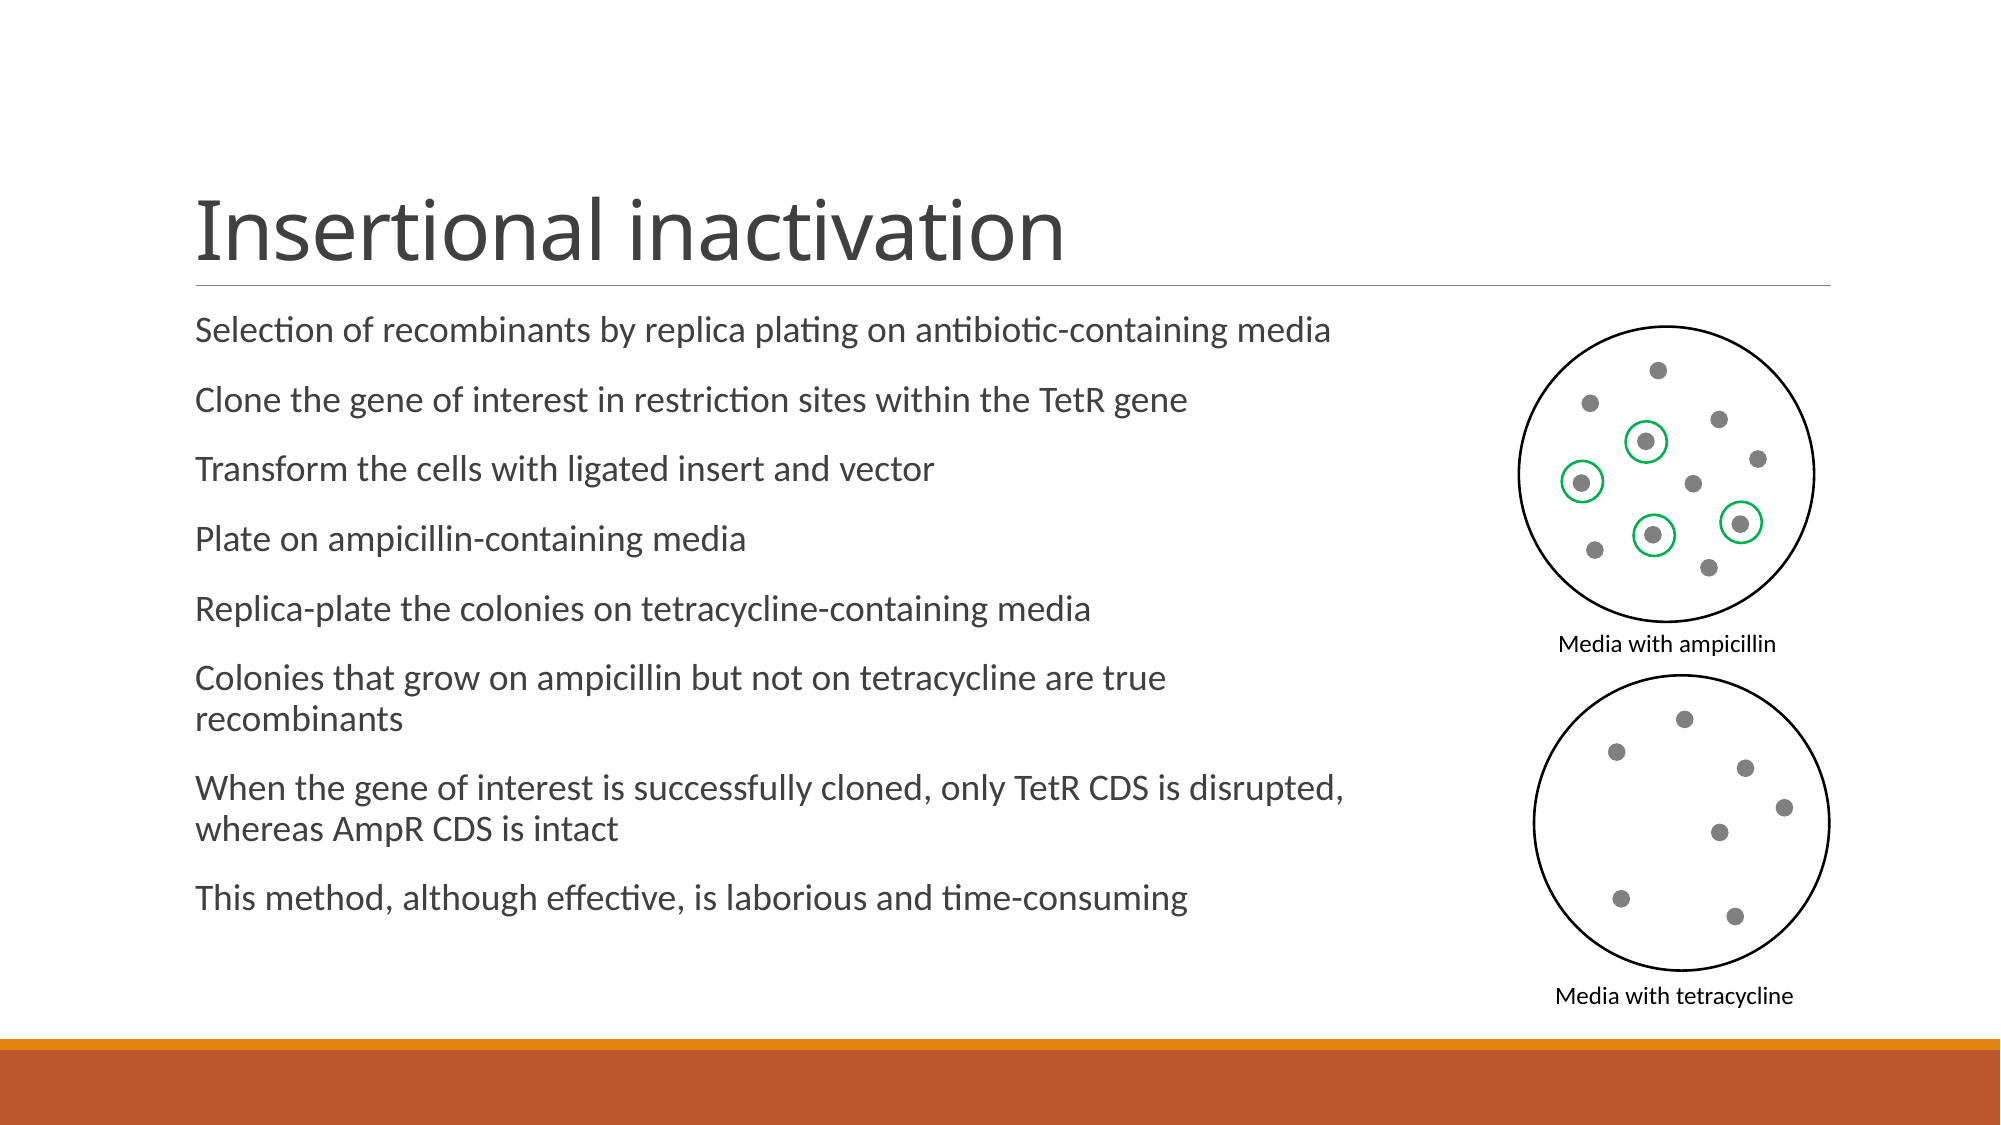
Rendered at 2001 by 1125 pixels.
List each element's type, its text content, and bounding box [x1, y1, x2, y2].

text_box Media with ampicillin [1543, 630, 1793, 665]
list Selection of recombinants by replica plating on antibiotic-containing media Clone the gene of interest in restriction sites within the TetR gene Transform the cells with ligated insert and vector Plate on ampicillin-containing media Replica-plate the colonies on tetracycline-containing media Colonies that grow on ampicillin but not on tetracycline are true recombinants When the gene of interest is successfully cloned, only TetR CDS is disrupted, whereas AmpR CDS is intact This method, although effective, is laborious and time-consuming [180, 302, 1354, 963]
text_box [1518, 326, 1815, 623]
title Insertional inactivation [180, 47, 1830, 285]
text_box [1561, 420, 1763, 557]
text_box Media with tetracycline [1540, 978, 1810, 1017]
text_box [1533, 674, 1830, 972]
